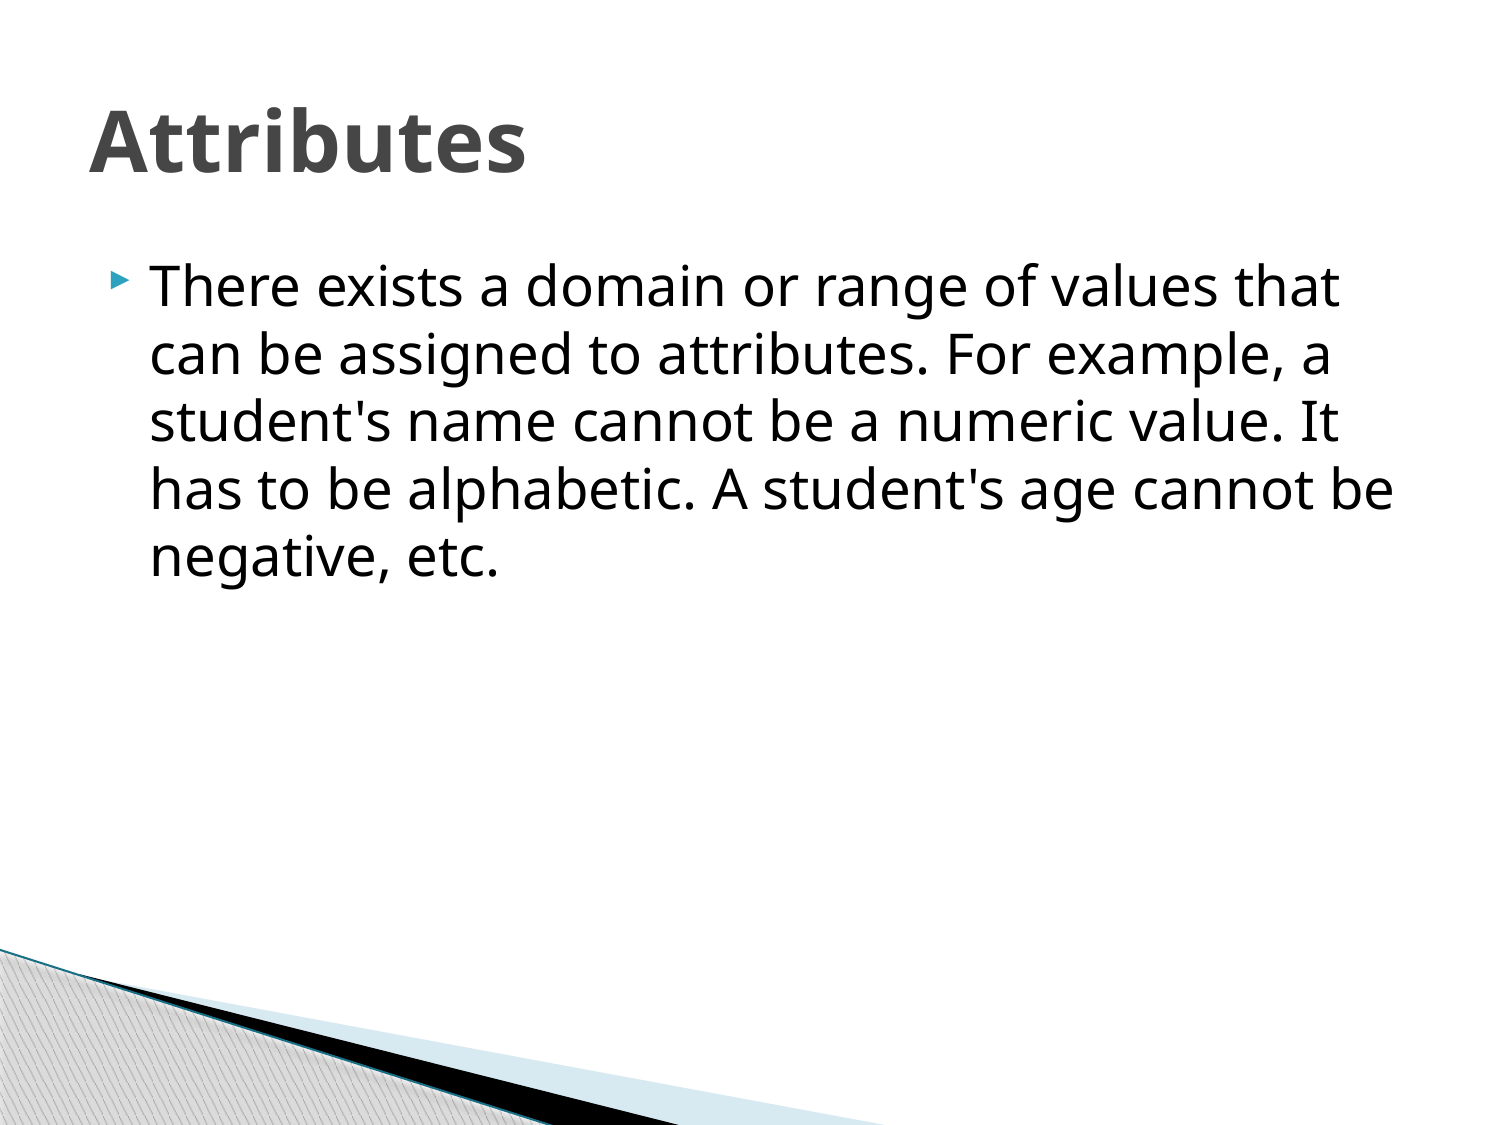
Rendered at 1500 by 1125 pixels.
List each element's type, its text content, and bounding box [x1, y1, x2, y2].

title Attributes [75, 45, 1425, 233]
list There exists a domain or range of values that can be assigned to attributes. For example, a student's name cannot be a numeric value. It has to be alphabetic. A student's age cannot be negative, etc. [75, 243, 1425, 986]
